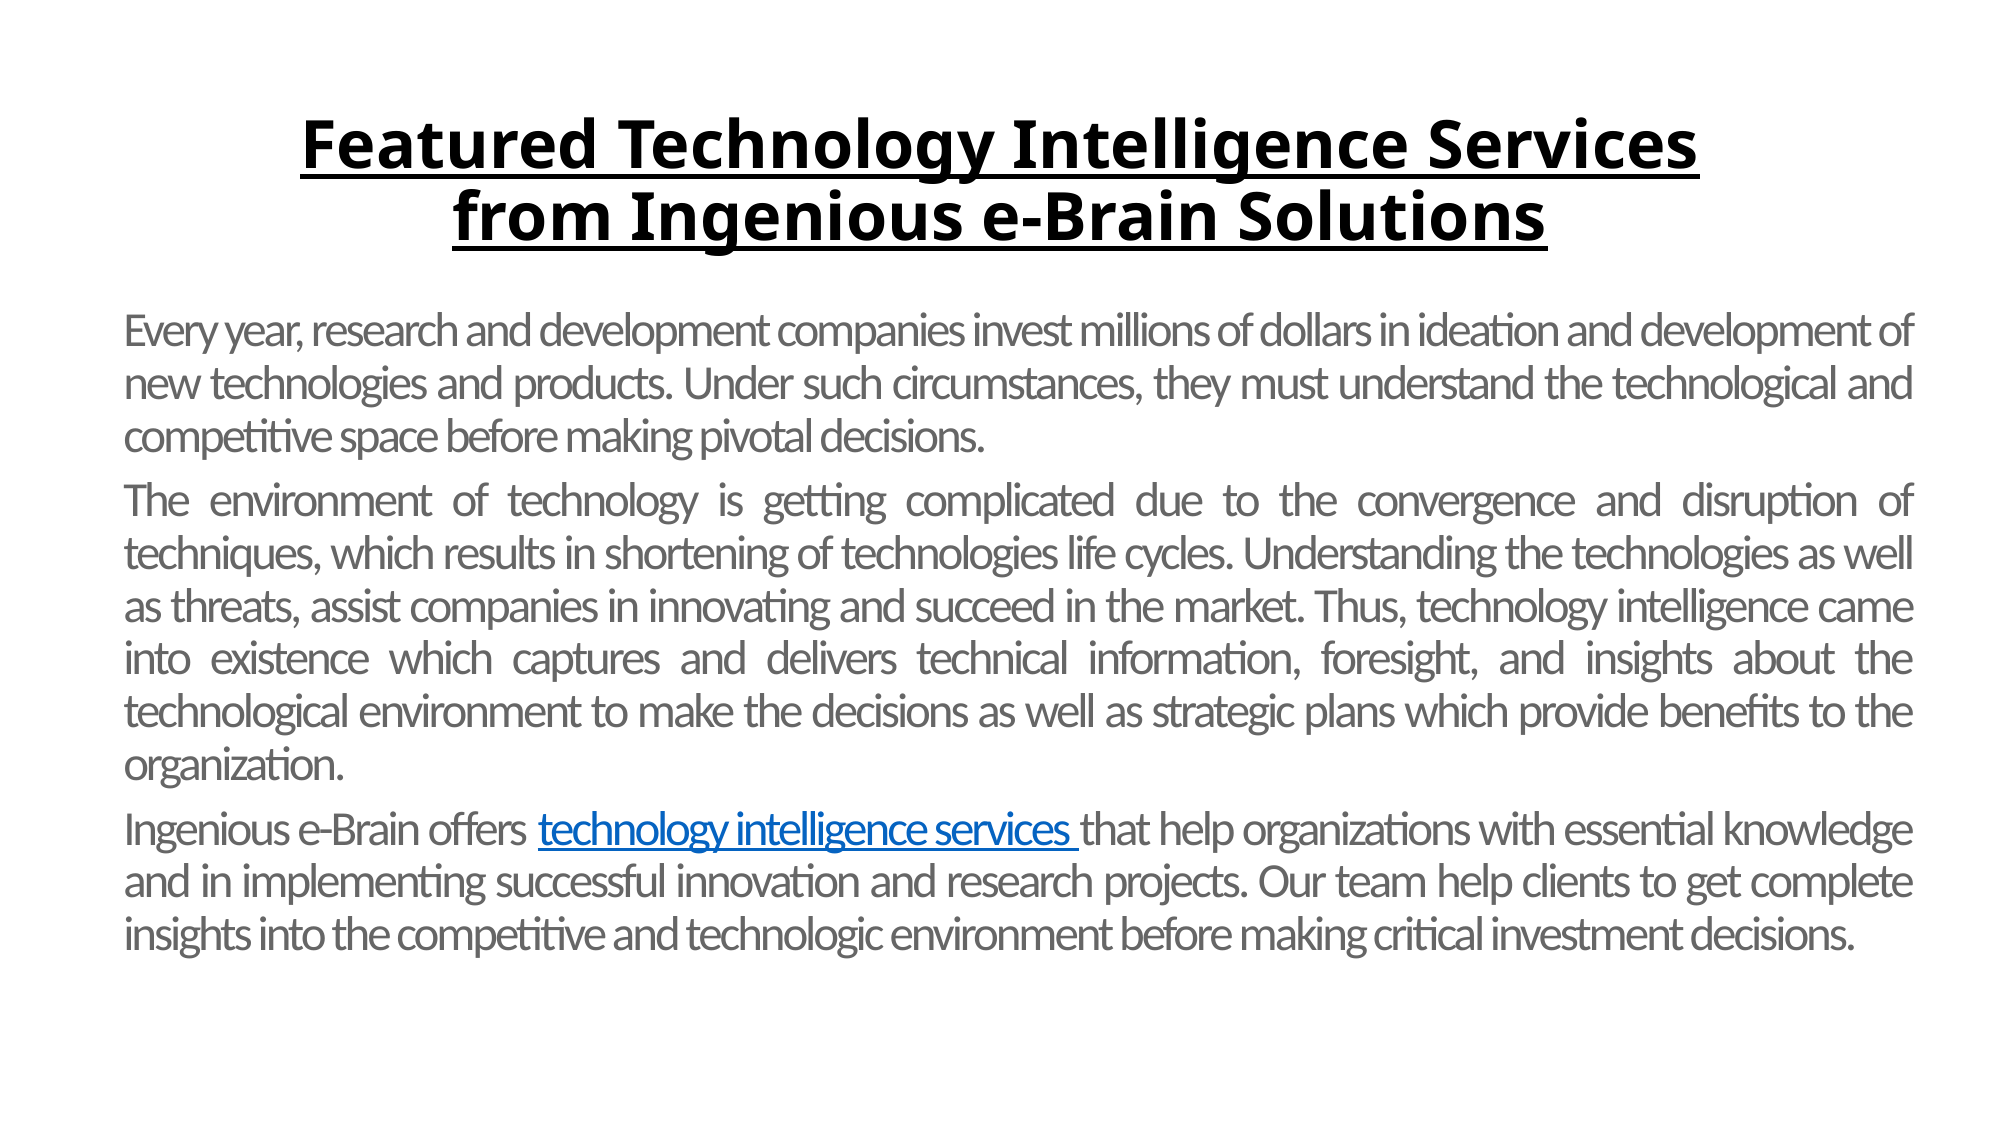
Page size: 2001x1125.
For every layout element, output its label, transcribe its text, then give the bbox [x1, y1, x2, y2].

subtitle Every year, research and development companies invest millions of dollars in ideation and development of new technologies and products. Under such circumstances, they must understand the technological and competitive space before making pivotal decisions. The environment of technology is getting complicated due to the convergence and disruption of techniques, which results in shortening of technologies life cycles. Understanding the technologies as well as threats, assist companies in innovating and succeed in the market. Thus, technology intelligence came into existence which captures and delivers technical information, foresight, and insights about the technological environment to make the decisions as well as strategic plans which provide benefits to the organization. Ingenious e-Brain offers technology intelligence services that help organizations with essential knowledge and in implementing successful innovation and research projects. Our team help clients to get complete insights into the competitive and technologic environment before making critical investment decisions. [108, 296, 1927, 1028]
title Featured Technology Intelligence Services from Ingenious e-Brain Solutions [249, 97, 1750, 263]
